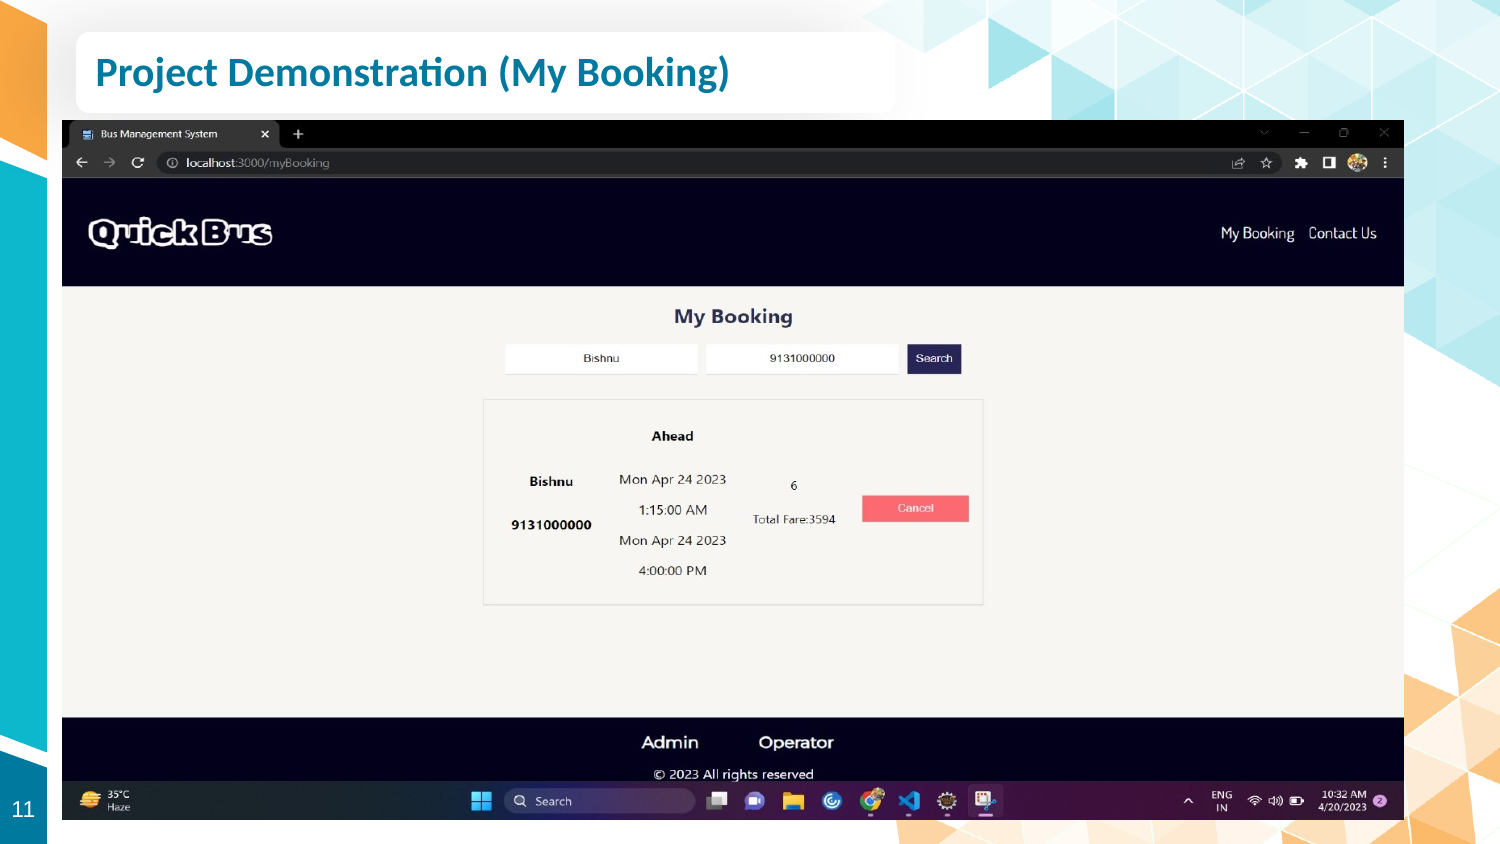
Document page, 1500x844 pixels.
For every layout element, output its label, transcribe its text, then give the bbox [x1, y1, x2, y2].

picture [0, 0, 1500, 844]
text_box Project Demonstration (My Booking) [84, 38, 1277, 101]
text_box [76, 31, 895, 114]
